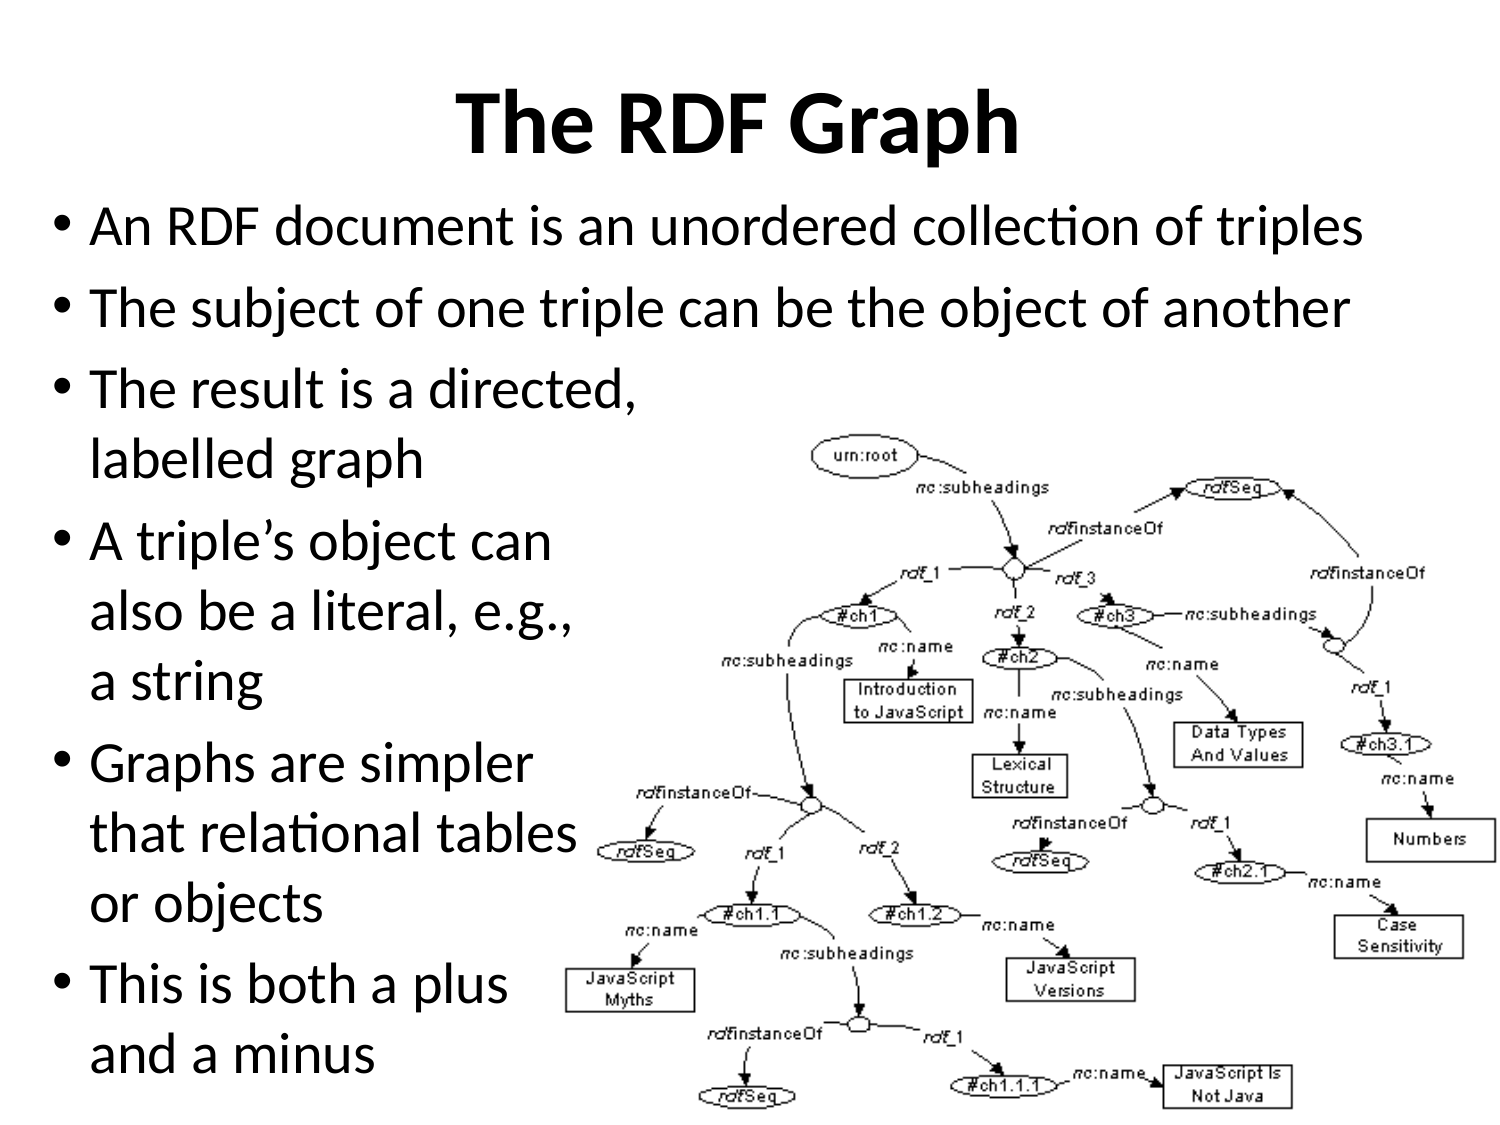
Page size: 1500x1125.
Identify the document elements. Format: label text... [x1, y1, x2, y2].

list An RDF document is an unordered collection of triples The subject of one triple can be the object of another The result is a directed, labelled graph A triple’s object can also be a literal, e.g., a string Graphs are simpler that relational tables or objects This is both a plus and a minus [37, 179, 1413, 1093]
title The RDF Graph [63, 33, 1414, 200]
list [562, 431, 1500, 1113]
